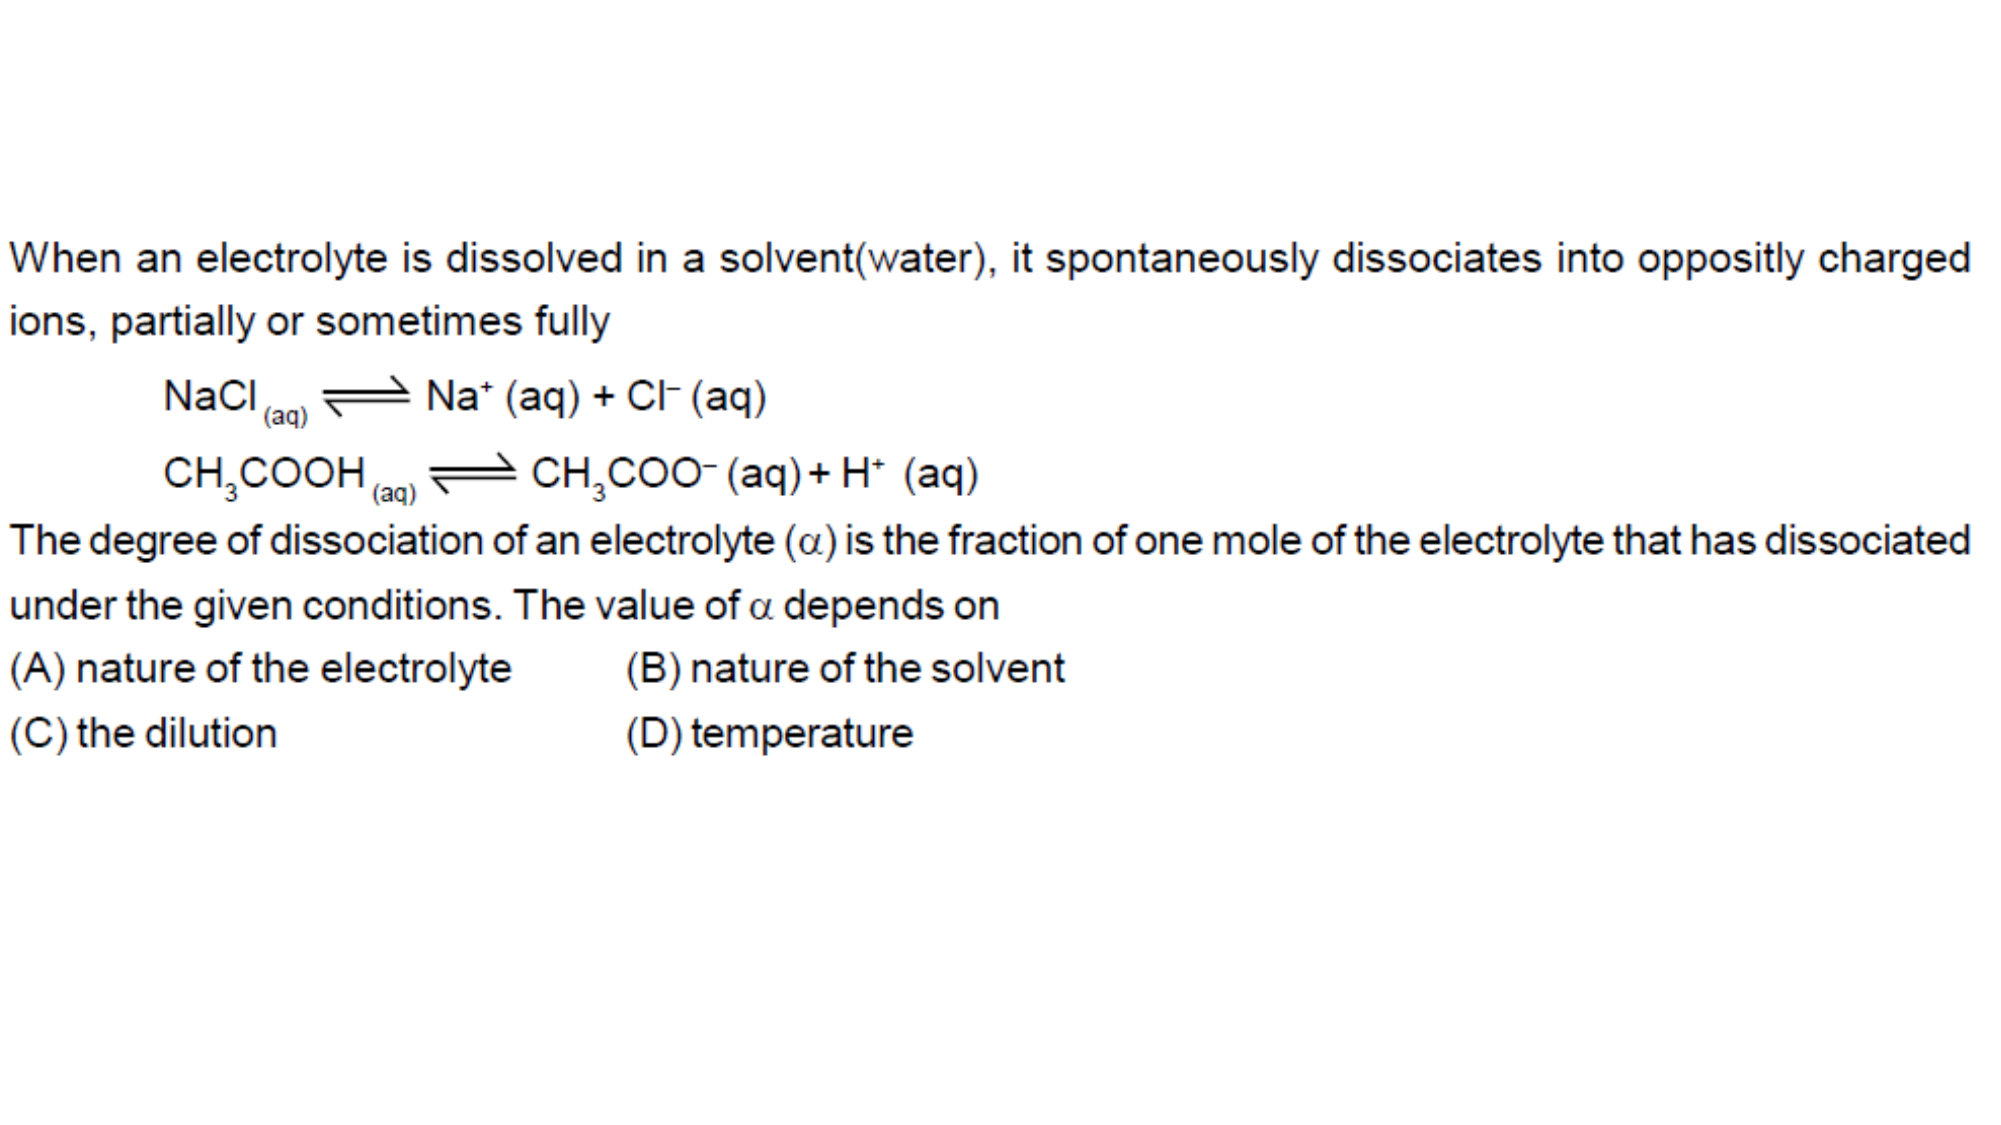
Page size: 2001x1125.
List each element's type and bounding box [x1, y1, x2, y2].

picture [0, 230, 1981, 762]
